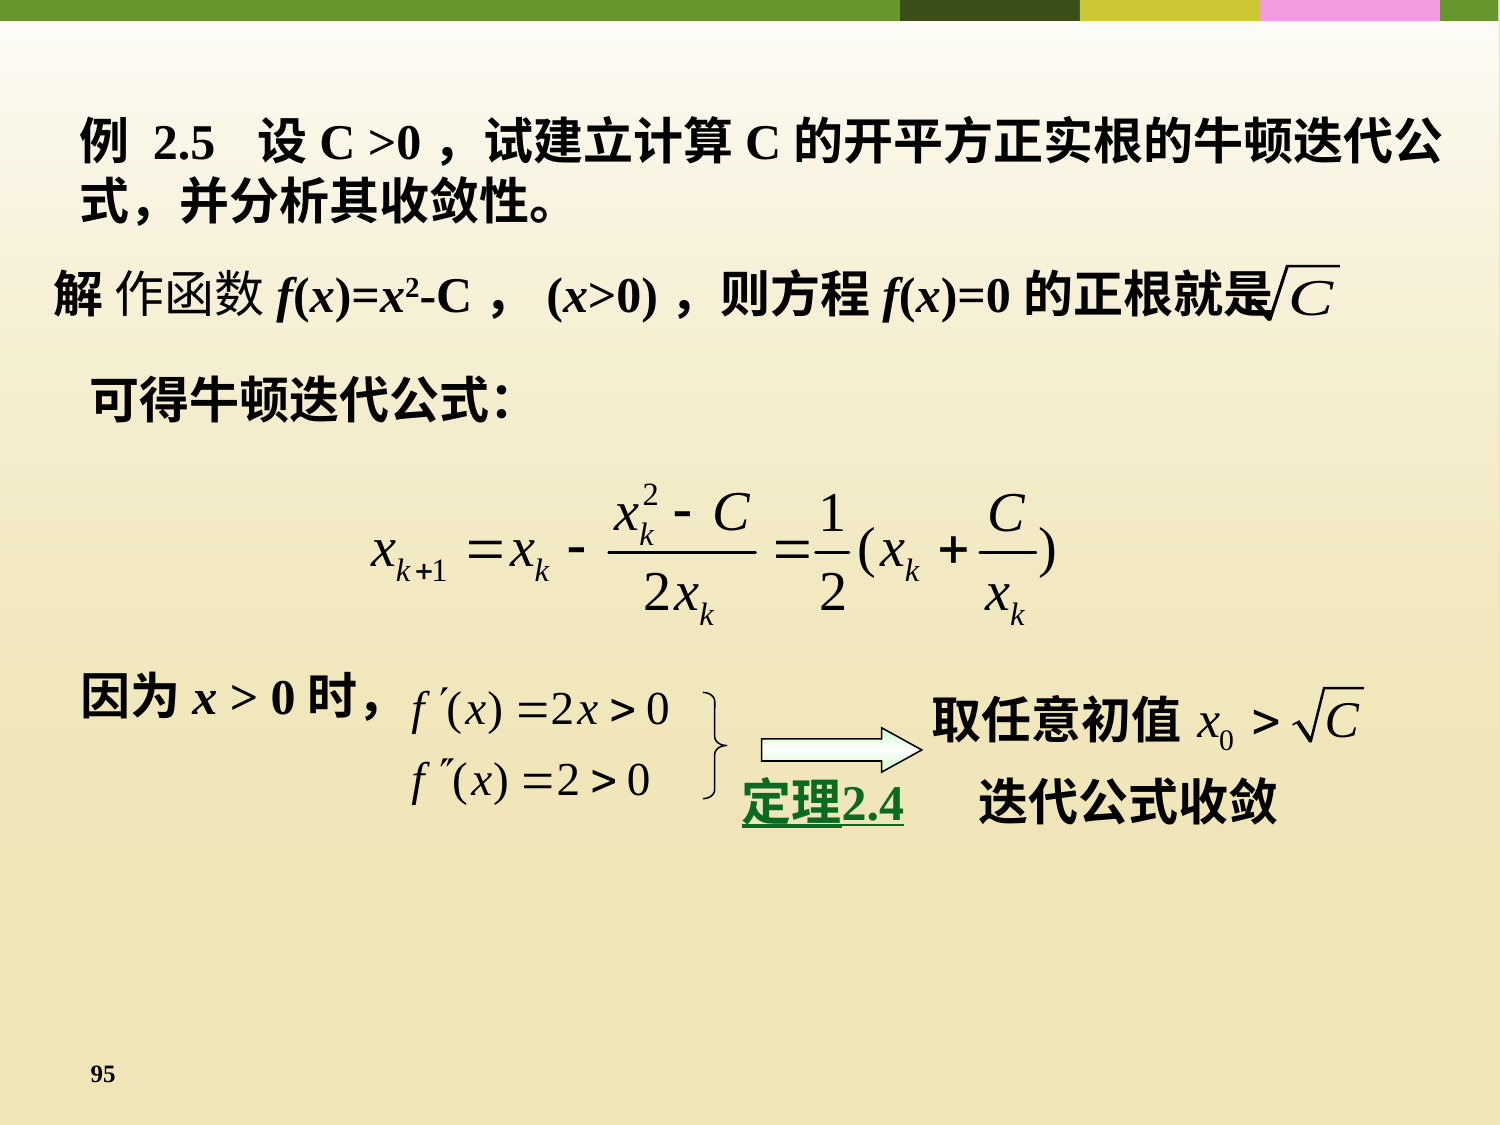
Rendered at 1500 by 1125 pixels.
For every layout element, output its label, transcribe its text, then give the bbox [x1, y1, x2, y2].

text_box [702, 691, 914, 839]
text_box 可得牛顿迭代公式： [74, 361, 555, 437]
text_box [914, 676, 1377, 839]
text_box 因为x > 0时， [65, 656, 423, 732]
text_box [64, 254, 1354, 334]
text_box 例 2.5 设C >0，试建立计算C的开平方正实根的牛顿迭代公式，并分析其收敛性。 [64, 101, 1459, 237]
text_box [394, 680, 680, 816]
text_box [359, 467, 1070, 638]
slide_number 95 [75, 1042, 426, 1103]
